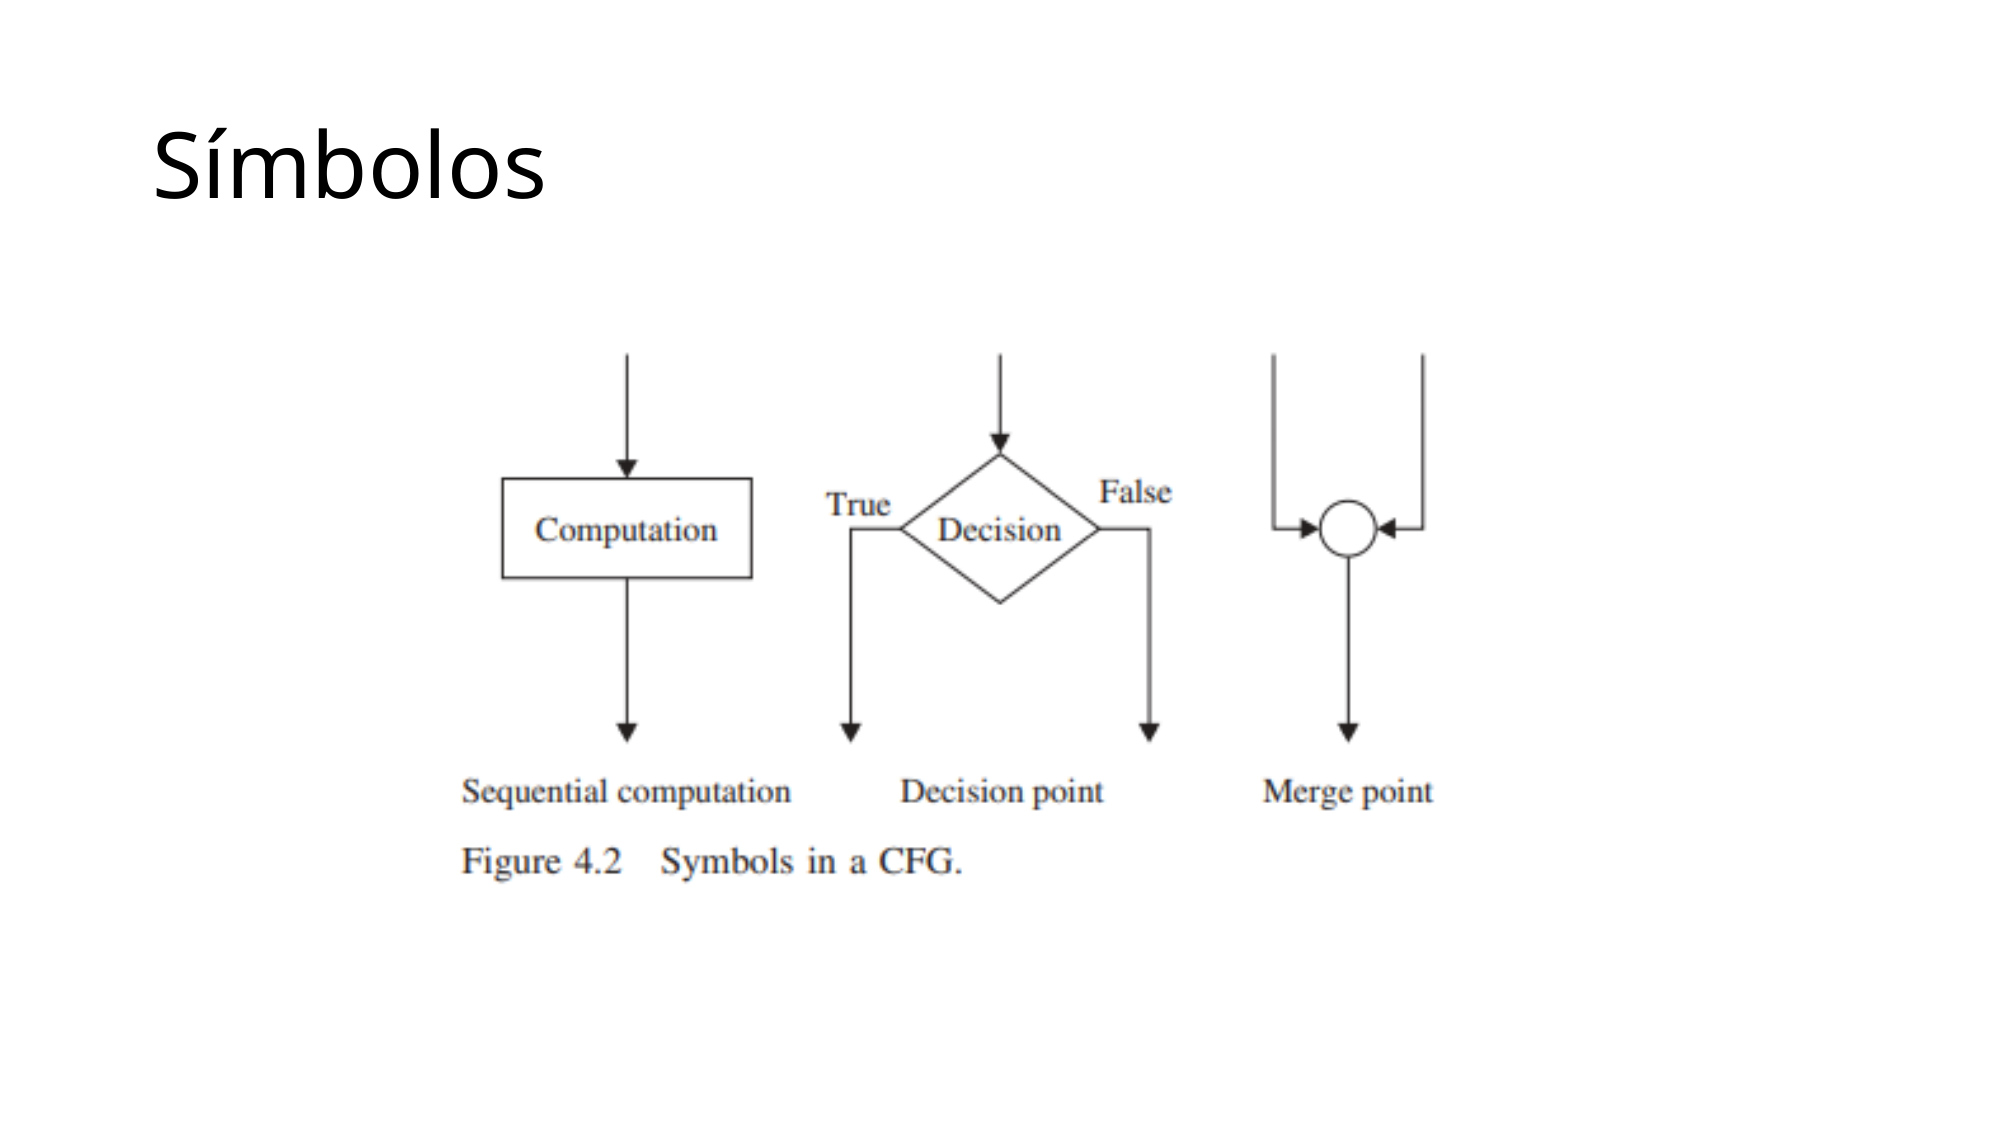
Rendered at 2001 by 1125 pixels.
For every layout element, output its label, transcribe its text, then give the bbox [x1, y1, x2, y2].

title Símbolos [137, 59, 1863, 278]
picture [426, 303, 1465, 902]
